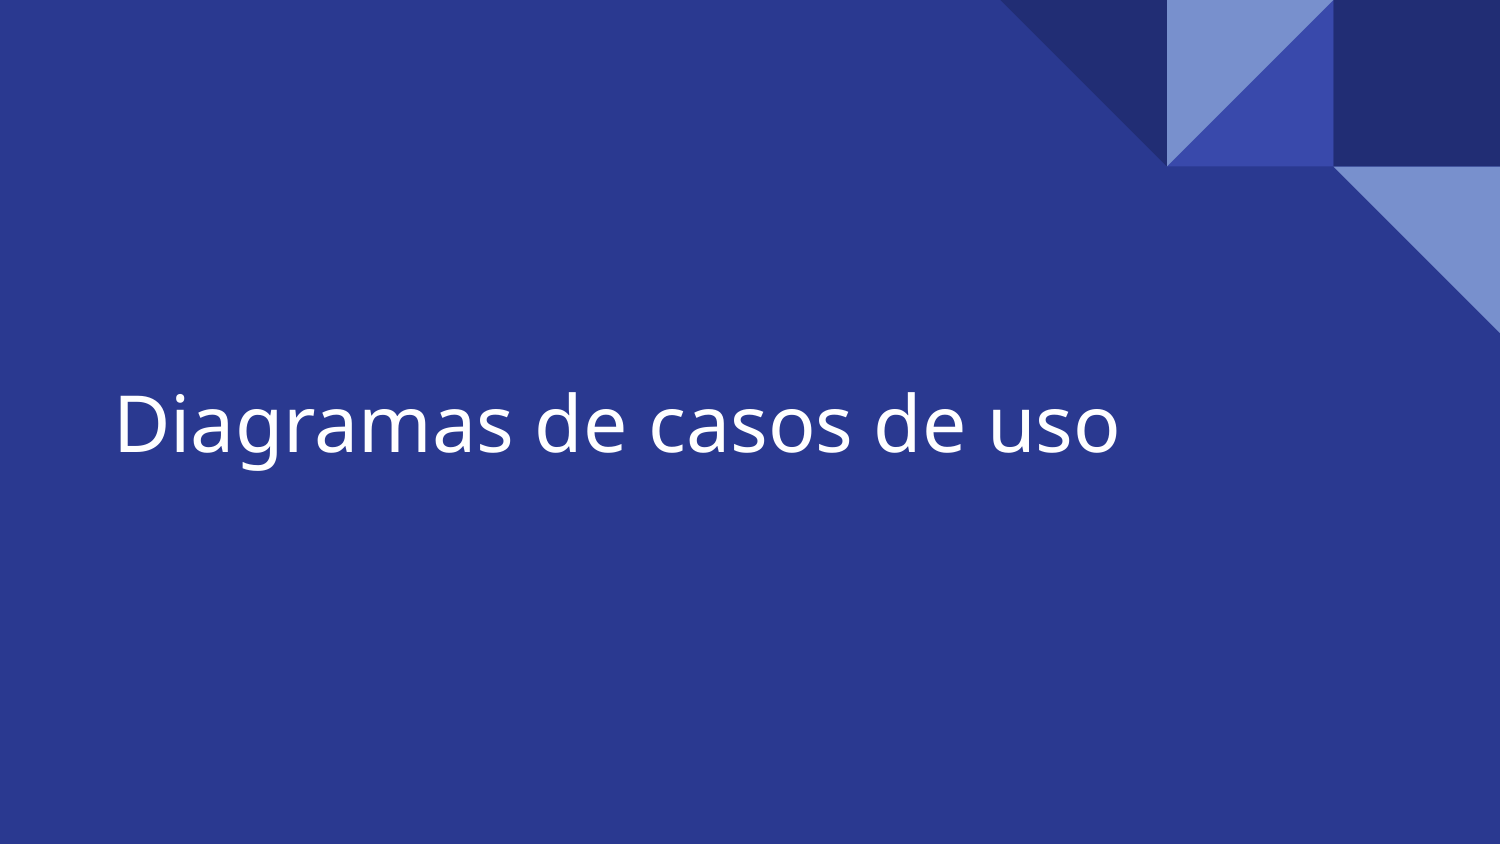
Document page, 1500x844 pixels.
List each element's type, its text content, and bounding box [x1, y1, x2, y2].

title Diagramas de casos de uso [98, 353, 1447, 491]
